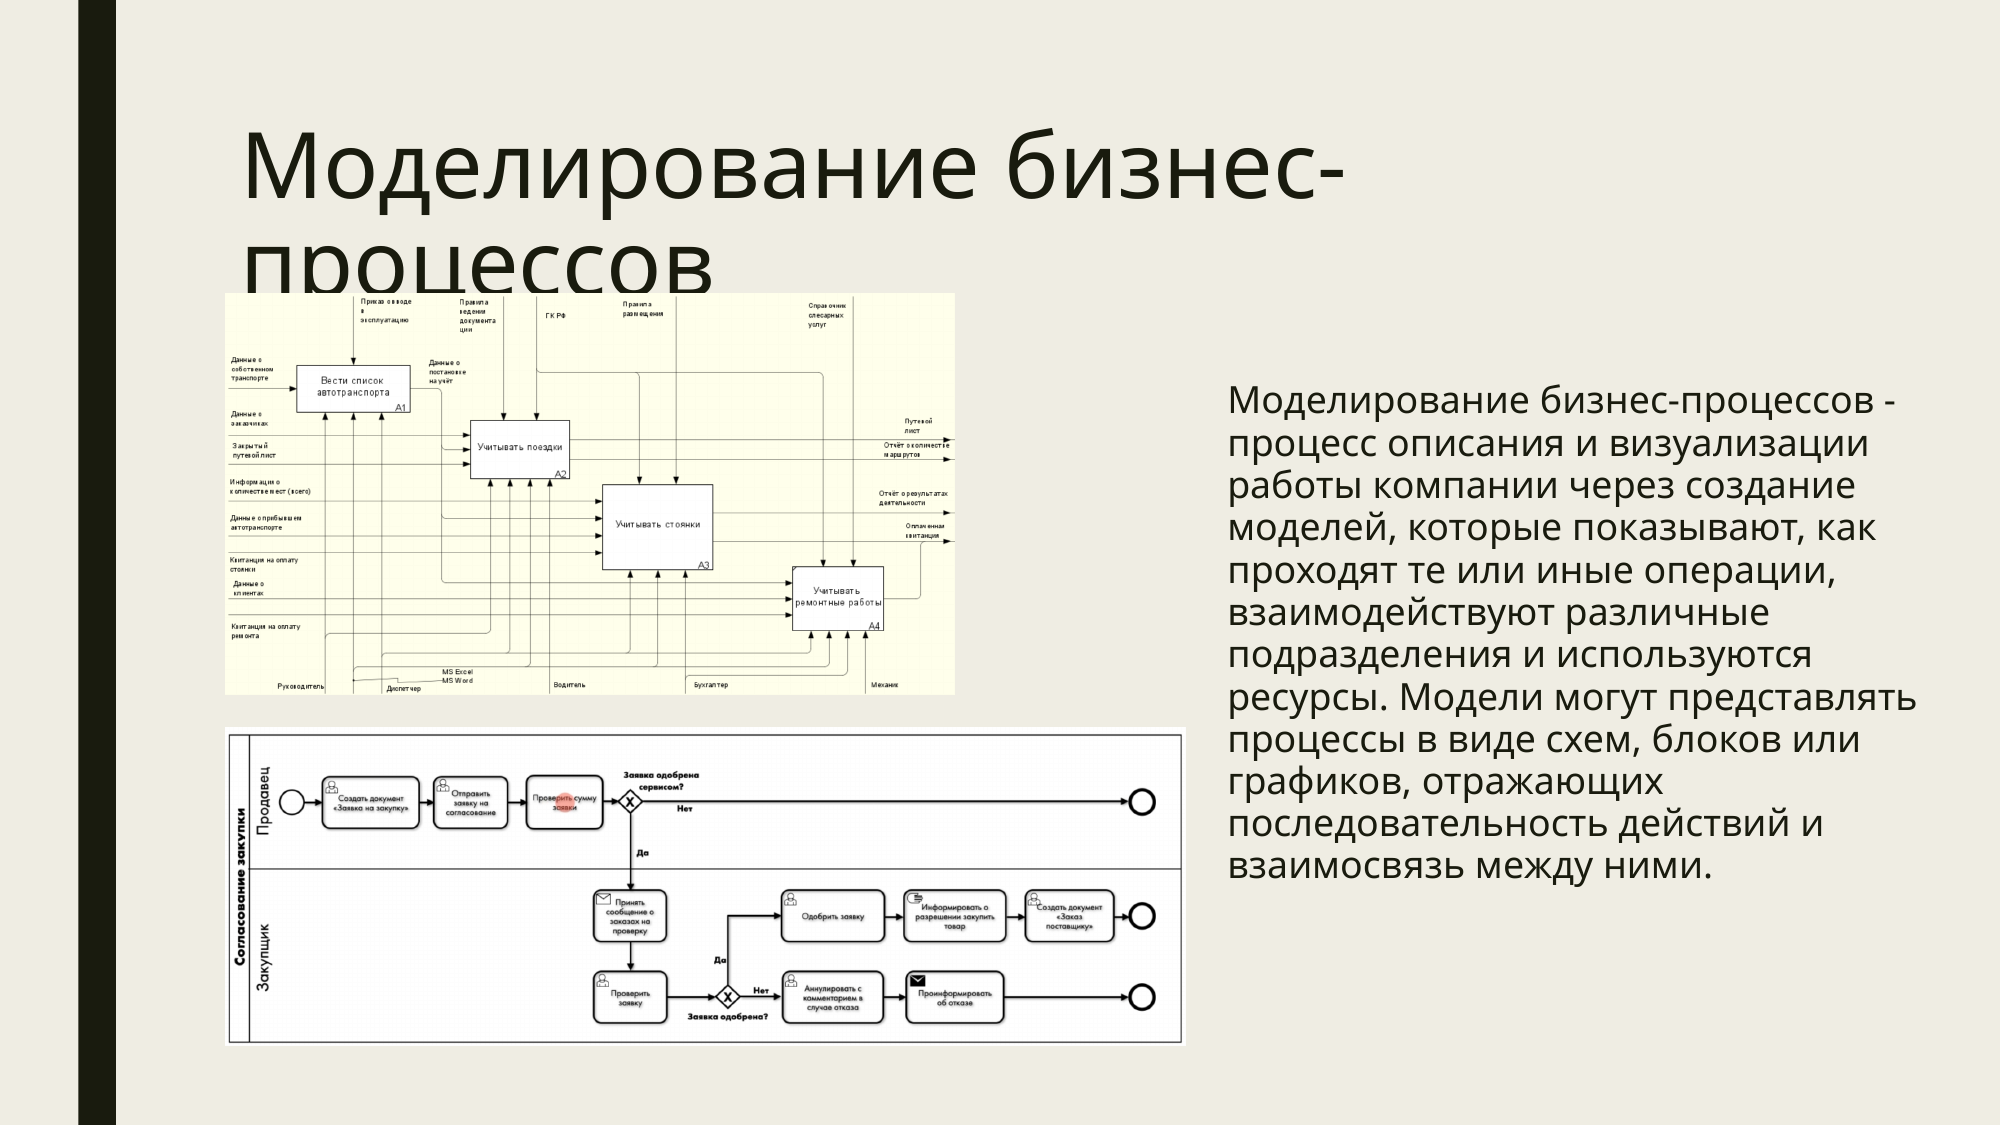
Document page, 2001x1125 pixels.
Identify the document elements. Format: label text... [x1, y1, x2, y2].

picture [224, 727, 1186, 1046]
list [224, 293, 955, 695]
title Моделирование бизнес-процессов [225, 112, 1800, 357]
list Моделирование бизнес-процессов - процесс описания и визуализации работы компании через создание моделей, которые показывают, как проходят те или иные операции, взаимодействуют различные подразделения и используются ресурсы. Модели могут представлять процессы в виде схем, блоков или графиков, отражающих последовательность действий и взаимосвязь между ними. [1212, 372, 1942, 961]
